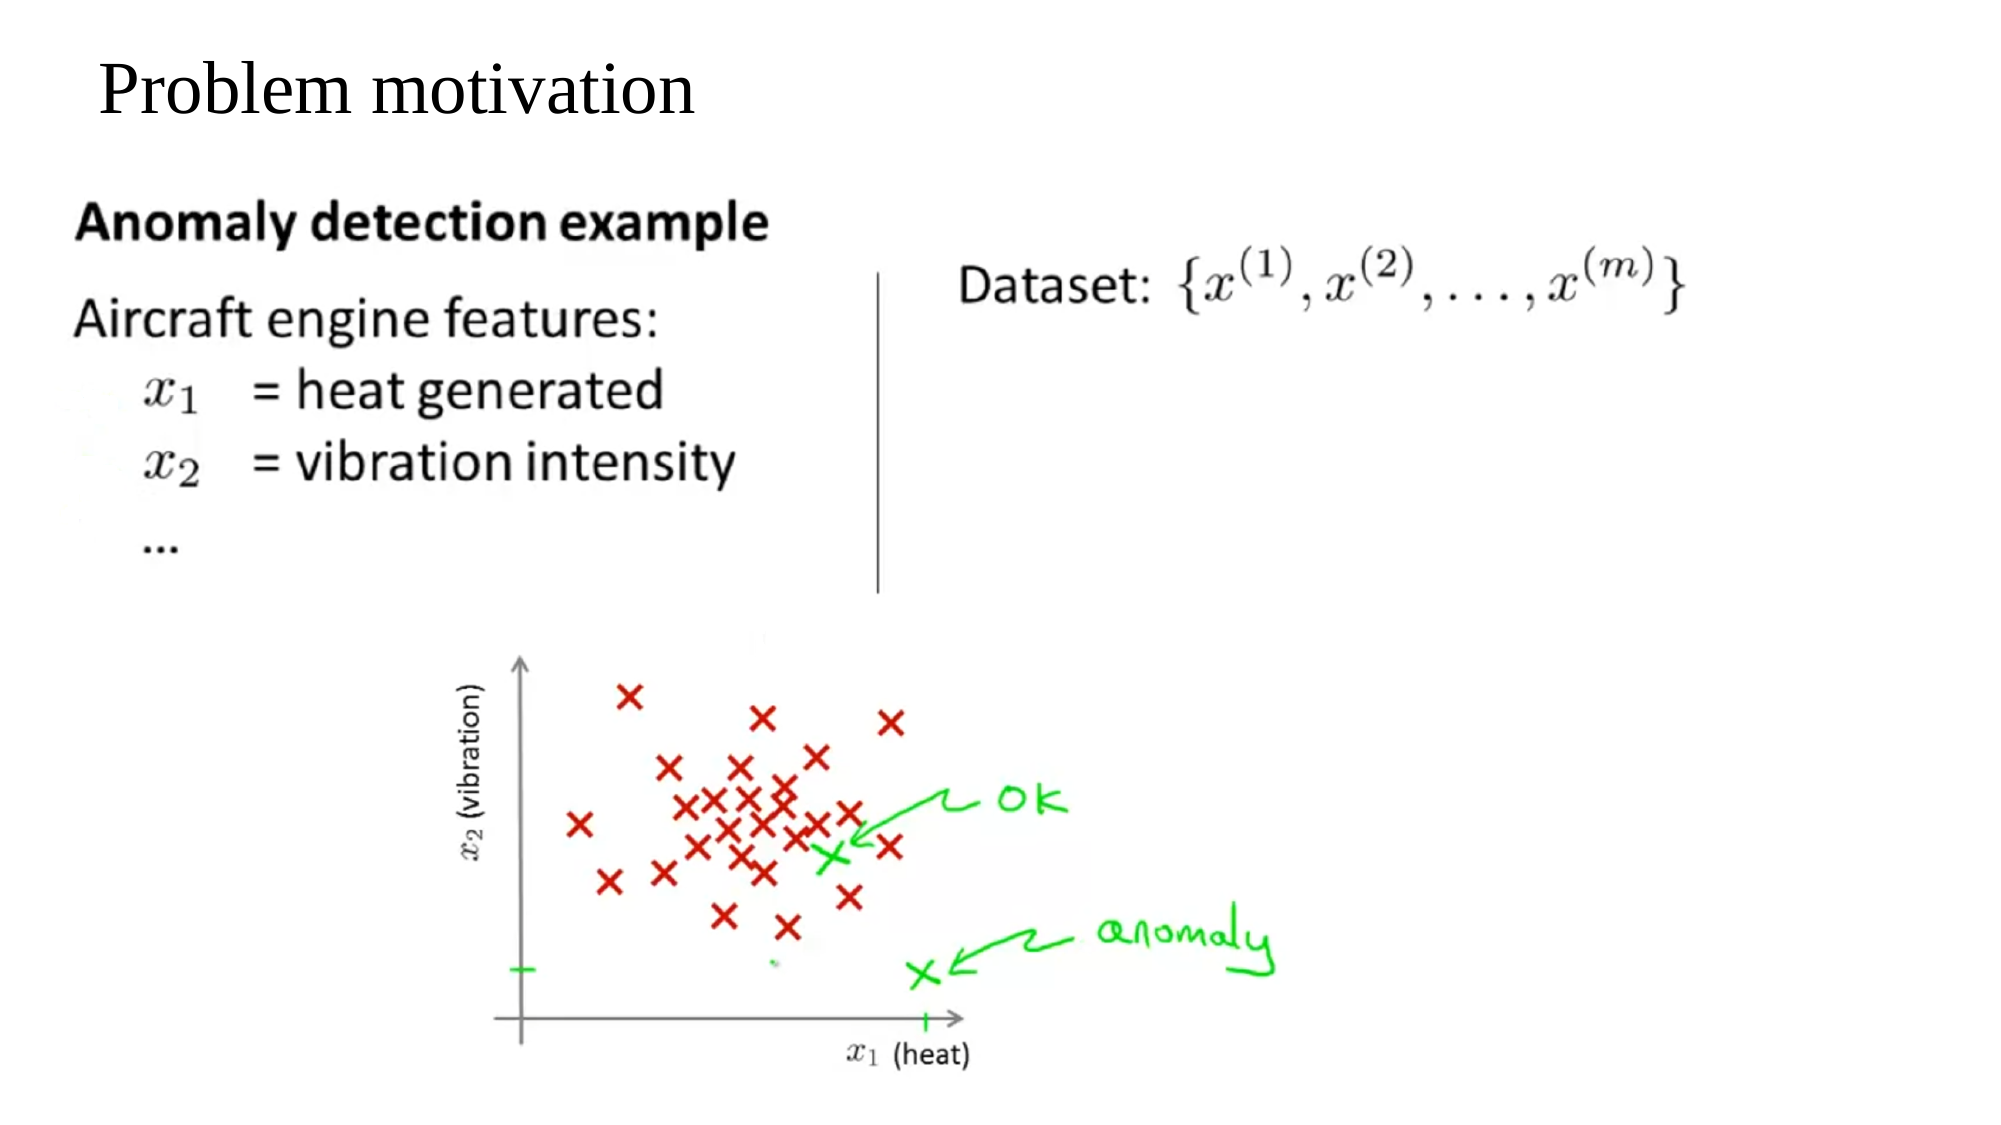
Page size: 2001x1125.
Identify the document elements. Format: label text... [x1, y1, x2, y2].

text_box Problem motivation [84, 30, 735, 136]
picture [54, 136, 1804, 1095]
